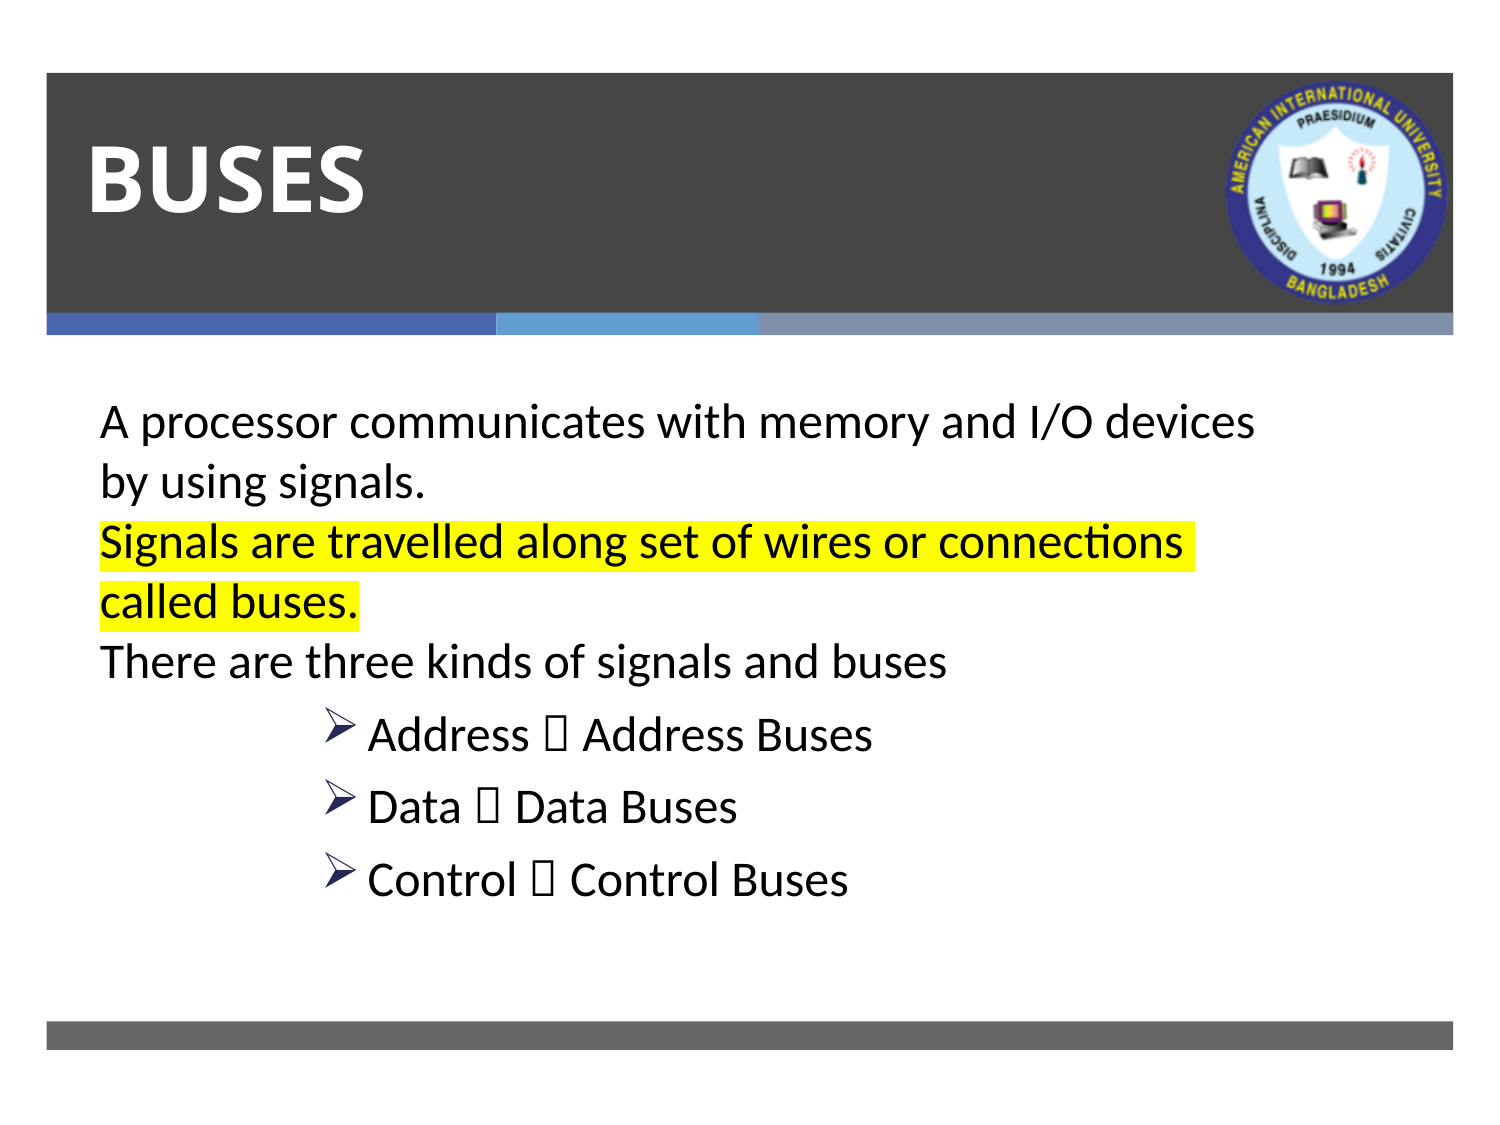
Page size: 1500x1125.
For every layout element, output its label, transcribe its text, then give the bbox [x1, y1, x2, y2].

picture [1220, 75, 1454, 310]
text_box A processor communicates with memory and I/O devices by using signals. Signals are travelled along set of wires or connections called buses. There are three kinds of signals and buses Address  Address Buses Data  Data Buses Control  Control Buses [85, 381, 1317, 914]
title BUSES [69, 60, 1255, 239]
